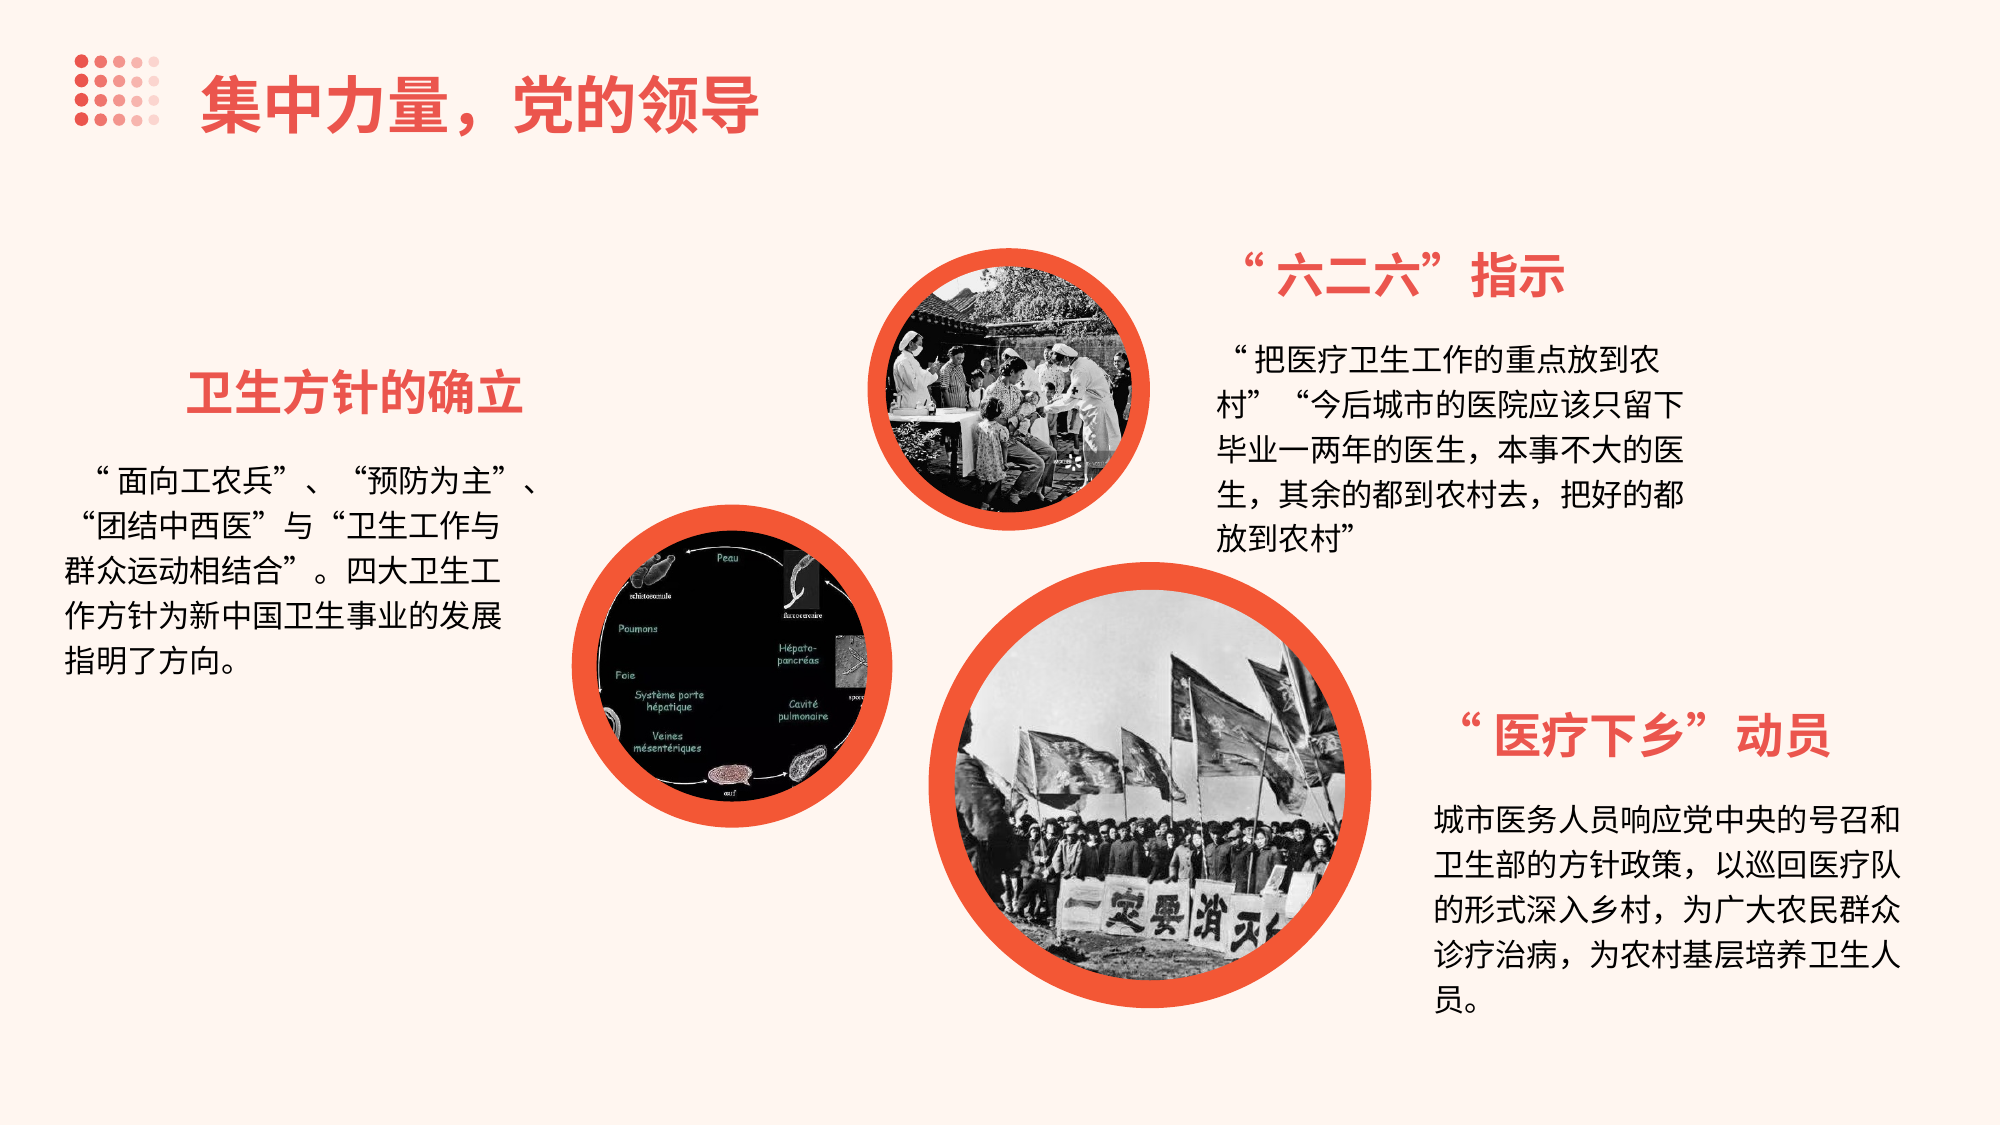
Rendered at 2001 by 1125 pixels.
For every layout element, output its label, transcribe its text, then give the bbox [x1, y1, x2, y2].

text_box [1137, 330, 1150, 449]
text_box [647, 504, 817, 529]
picture [596, 530, 868, 802]
text_box [659, 810, 805, 828]
text_box [867, 331, 880, 448]
text_box “面向工农兵”、“预防为主”、“团结中西医”与“卫生工作与群众运动相结合”。四大卫生工作方针为新中国卫生事业的发展指明了方向。 [45, 444, 545, 688]
text_box “六二六”指示 [1197, 248, 1642, 312]
text_box 卫生方针的确立 [100, 365, 545, 429]
text_box “把医疗卫生工作的重点放到农村”“今后城市的医院应该只留下毕业一两年的医生，本事不大的医生，其余的都到农村去，把好的都放到农村” [1197, 323, 1710, 567]
text_box [1060, 989, 1240, 1009]
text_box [74, 15, 1821, 163]
text_box [1349, 687, 1372, 883]
text_box [943, 248, 1074, 264]
text_box [571, 589, 591, 743]
picture [885, 266, 1132, 513]
text_box “医疗下乡”动员 [1414, 708, 1858, 772]
text_box 城市医务人员响应党中央的号召和卫生部的方针政策，以巡回医疗队的形式深入乡村，为广大农民群众诊疗治病，为农村基层培养卫生人员。 [1414, 783, 1943, 1027]
text_box [1046, 562, 1254, 588]
picture [954, 589, 1346, 981]
text_box [957, 521, 1060, 531]
text_box [928, 691, 949, 879]
text_box [872, 587, 893, 745]
